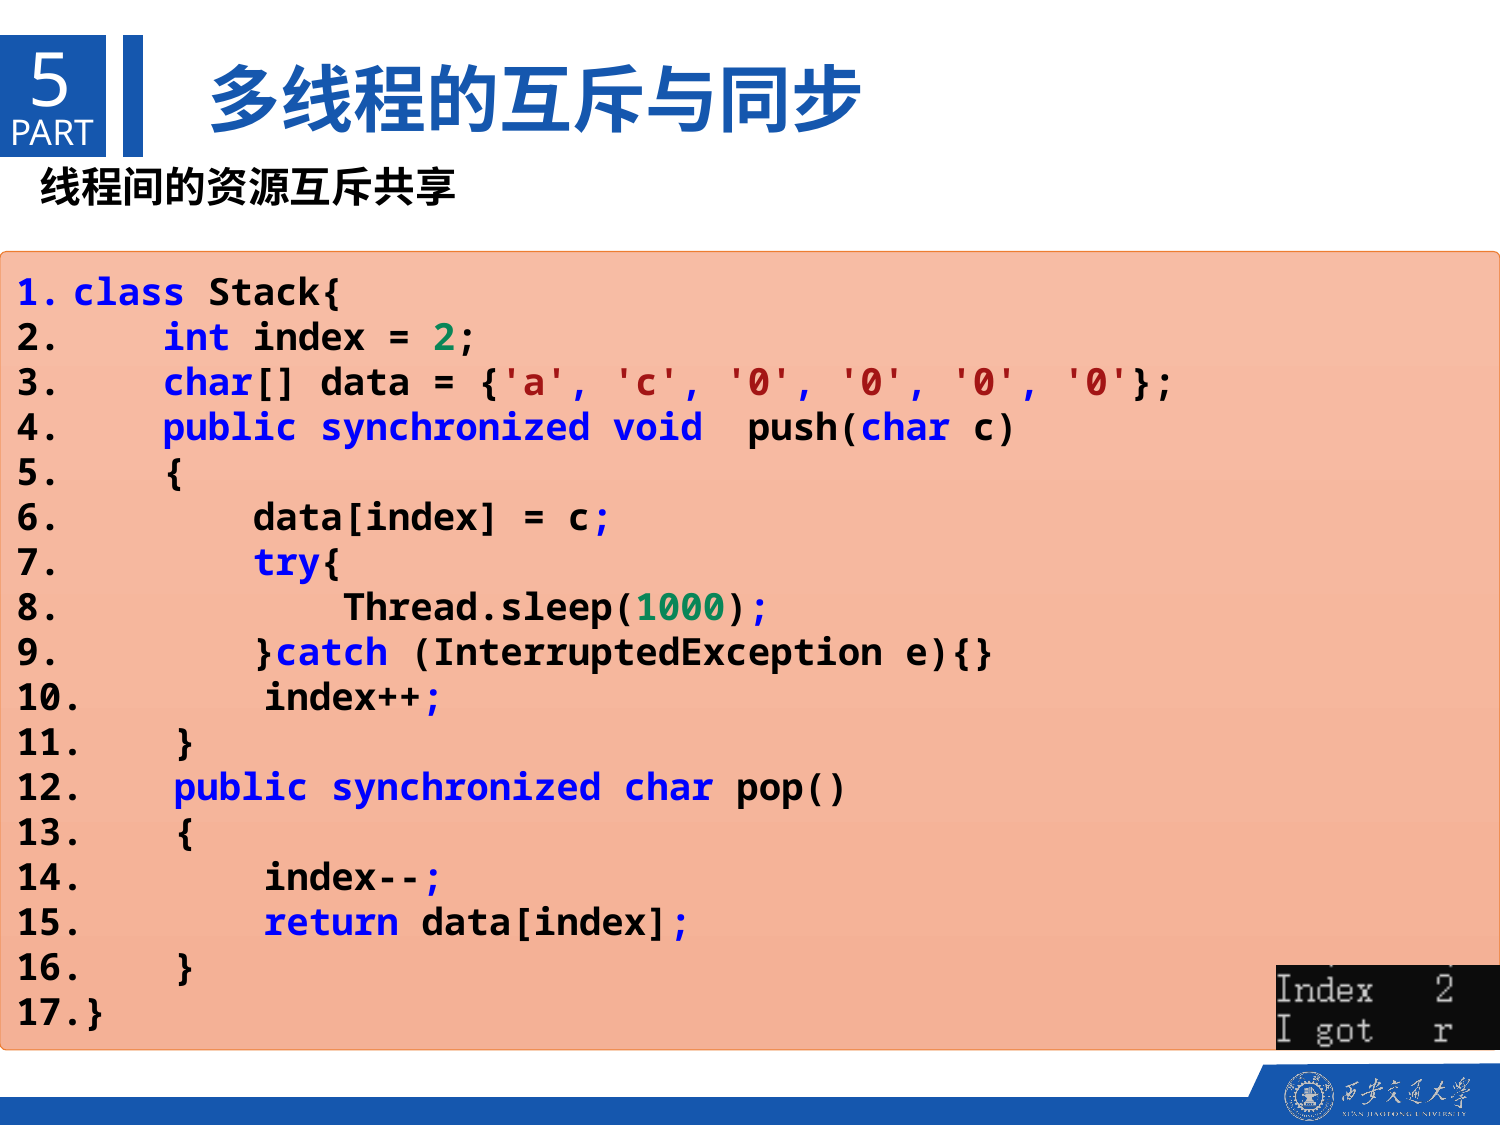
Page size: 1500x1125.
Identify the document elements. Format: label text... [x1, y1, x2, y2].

text_box class Stack{ int index = 2; char[] data = {'a', 'c', '0', '0', '0', '0'}; public synchronized void push(char c) { data[index] = c; try{ Thread.sleep(1000); }catch (InterruptedException e){} index++; } public synchronized char pop() { index--; return data[index]; } } [0, 250, 1500, 1051]
text_box 多线程的互斥与同步 [159, 45, 880, 149]
text_box 5 [14, 23, 87, 129]
text_box PART [9, 109, 95, 153]
text_box 线程间的资源互斥共享 [7, 153, 768, 219]
picture [1276, 965, 1500, 1050]
